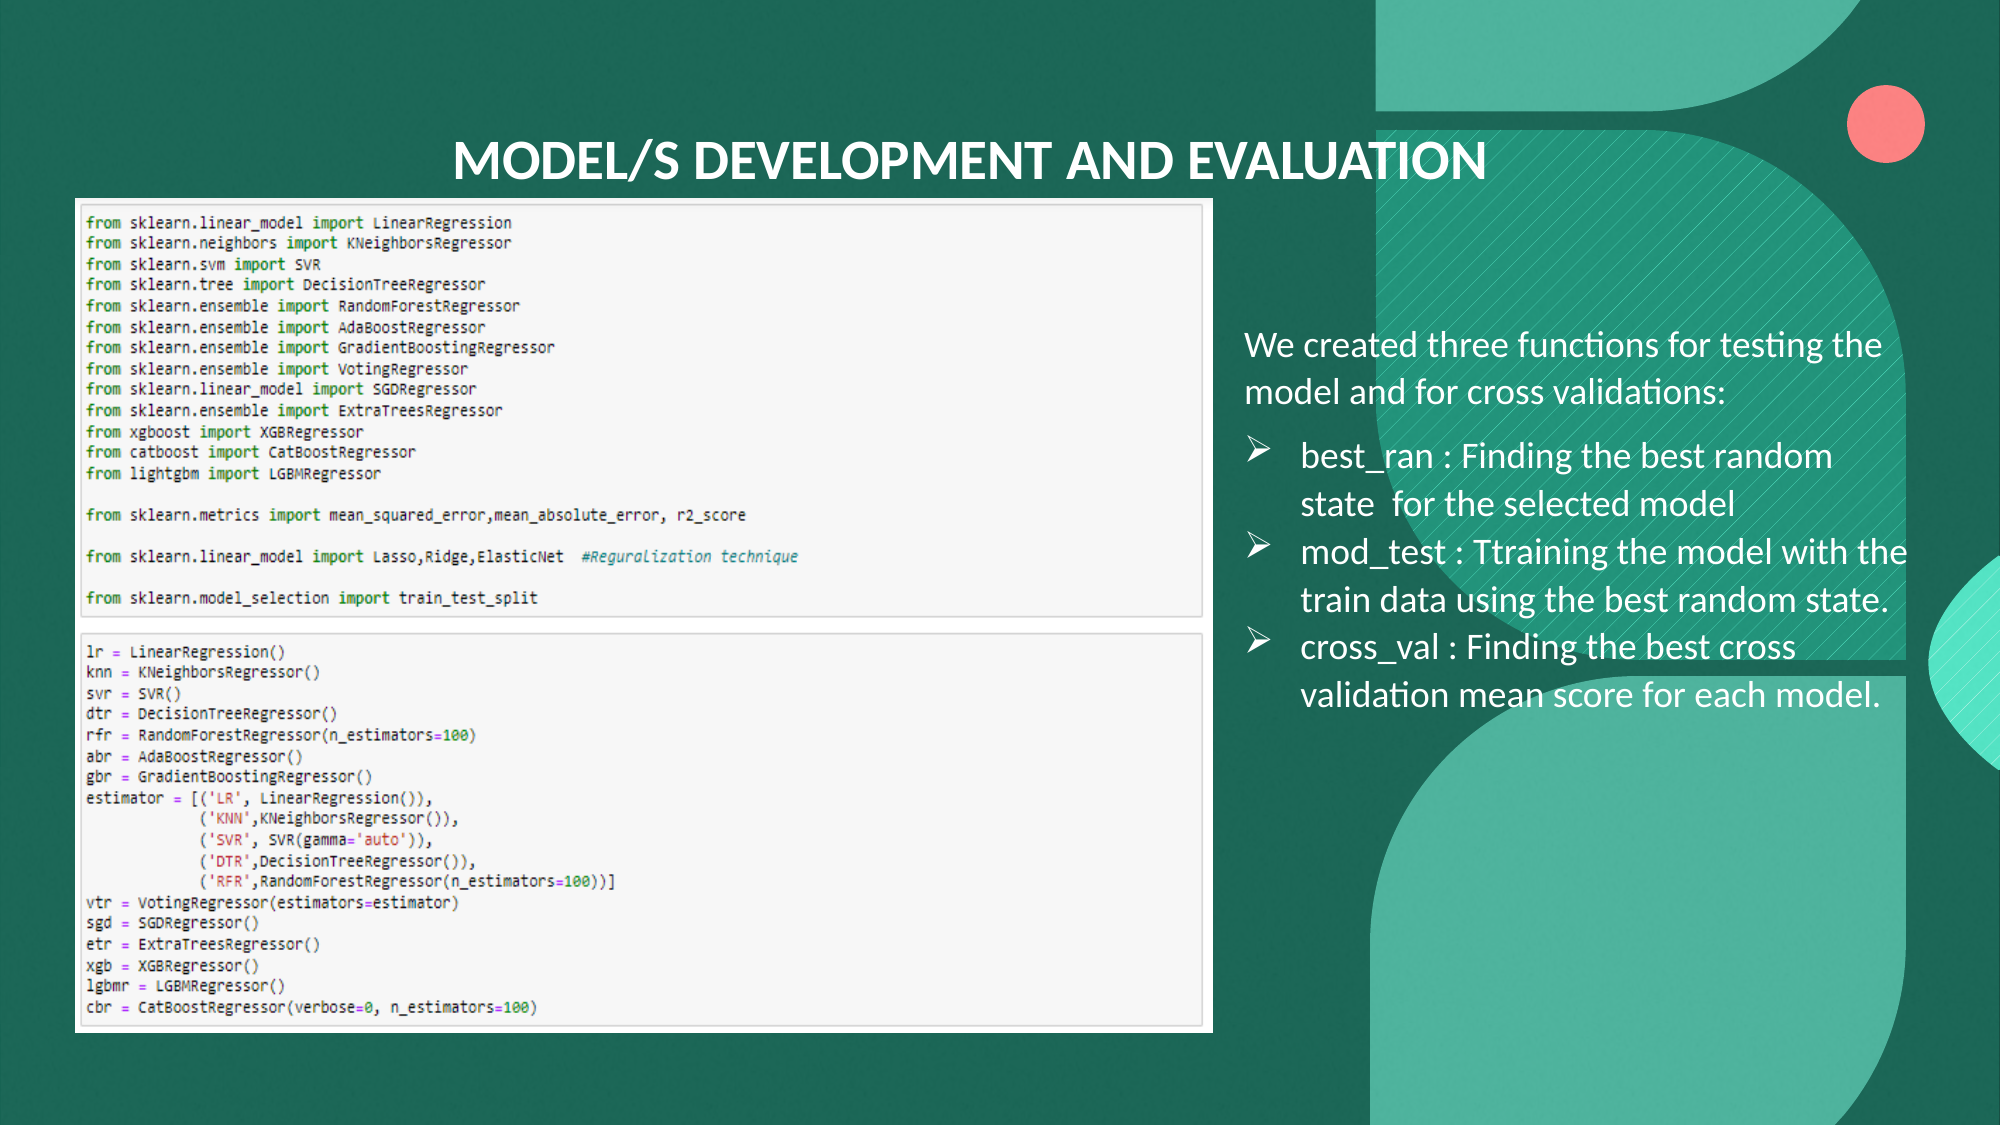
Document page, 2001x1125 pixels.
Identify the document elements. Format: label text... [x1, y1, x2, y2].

picture [75, 198, 1213, 1033]
text_box We created three functions for testing the model and for cross validations: best_ran : Finding the best random state for the selected model mod_test : Ttraining the model with the train data using the best random state. cross_val : Finding the best cross validation mean score for each model. [1229, 309, 1925, 723]
text_box Model/s Development and Evaluation [286, 110, 1655, 199]
